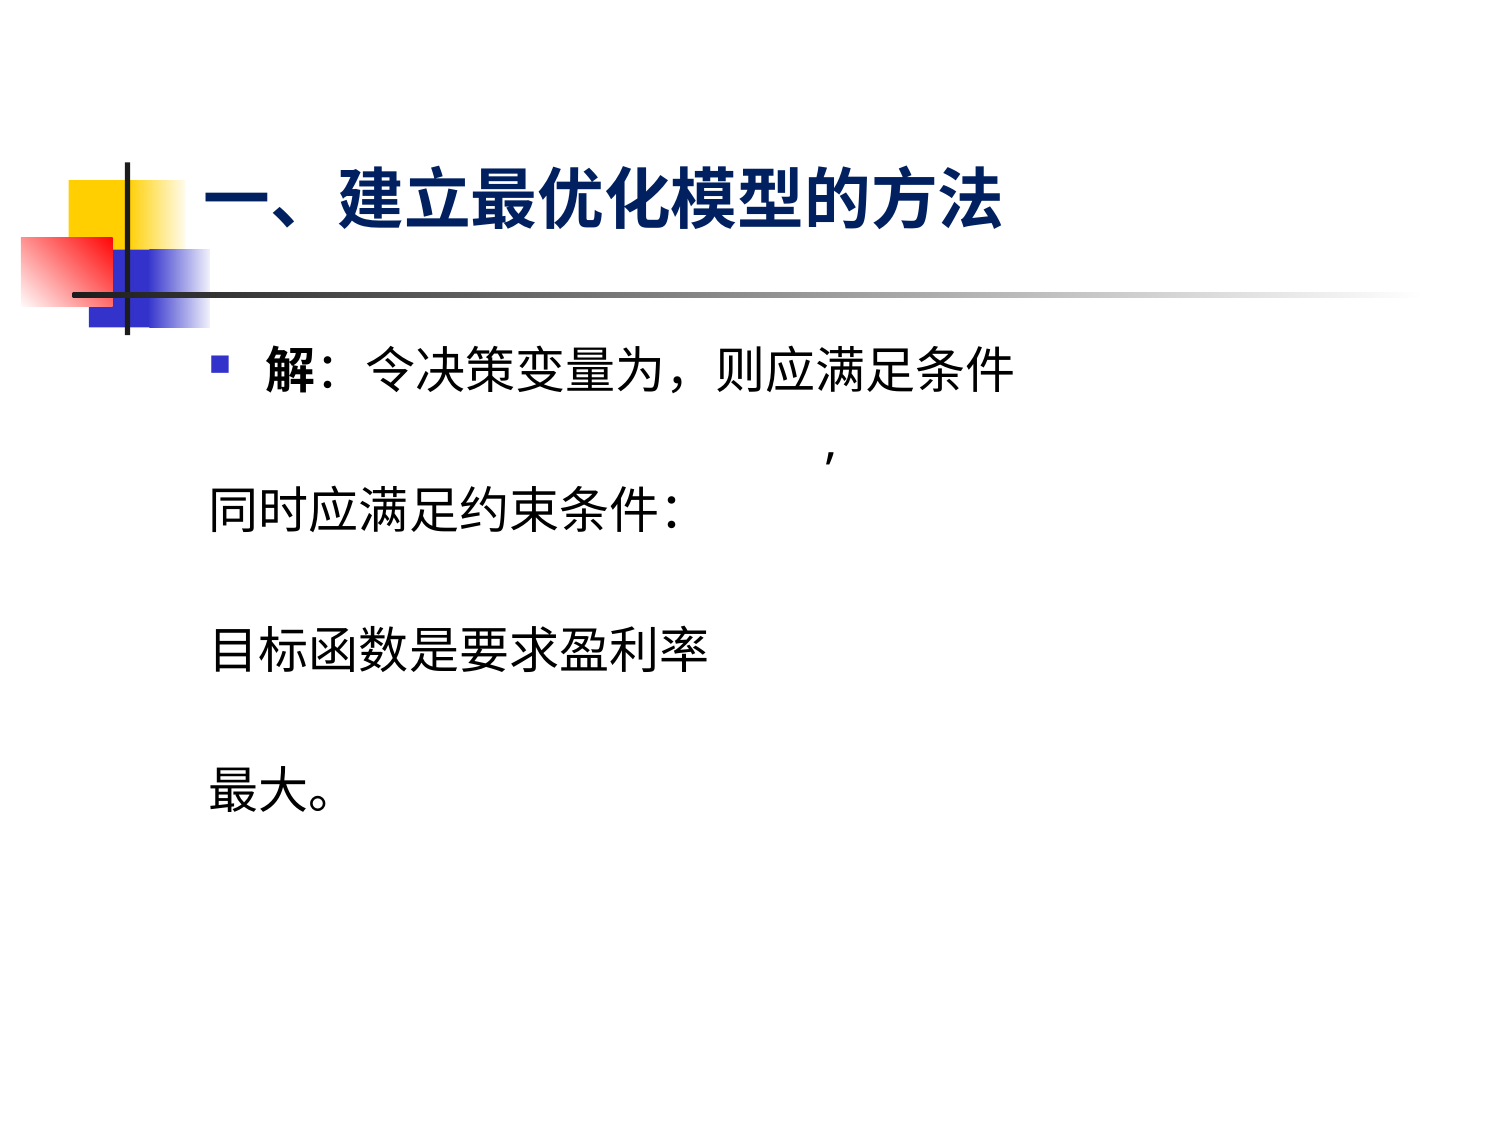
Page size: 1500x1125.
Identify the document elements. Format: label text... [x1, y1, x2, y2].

title 一、建立最优化模型的方法 [189, 56, 1468, 244]
